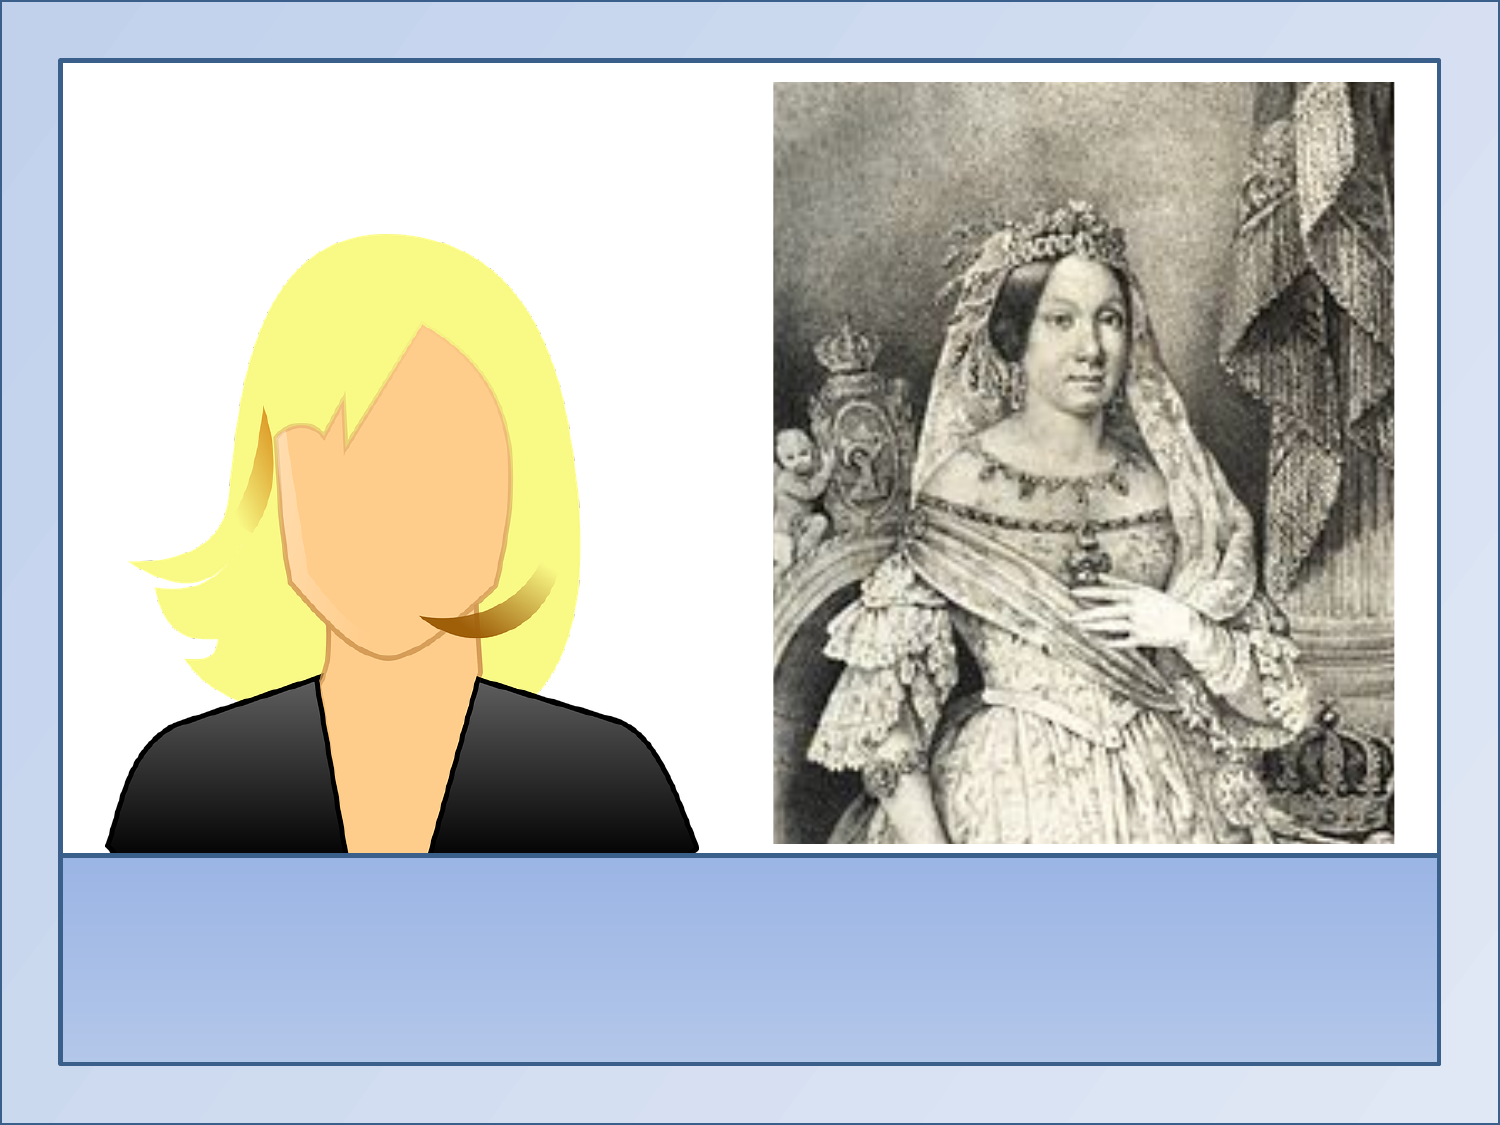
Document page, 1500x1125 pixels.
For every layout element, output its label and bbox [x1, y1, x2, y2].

text_box [63, 853, 1437, 1062]
picture [105, 234, 699, 880]
picture [773, 81, 1395, 844]
text_box [0, 0, 1500, 1125]
